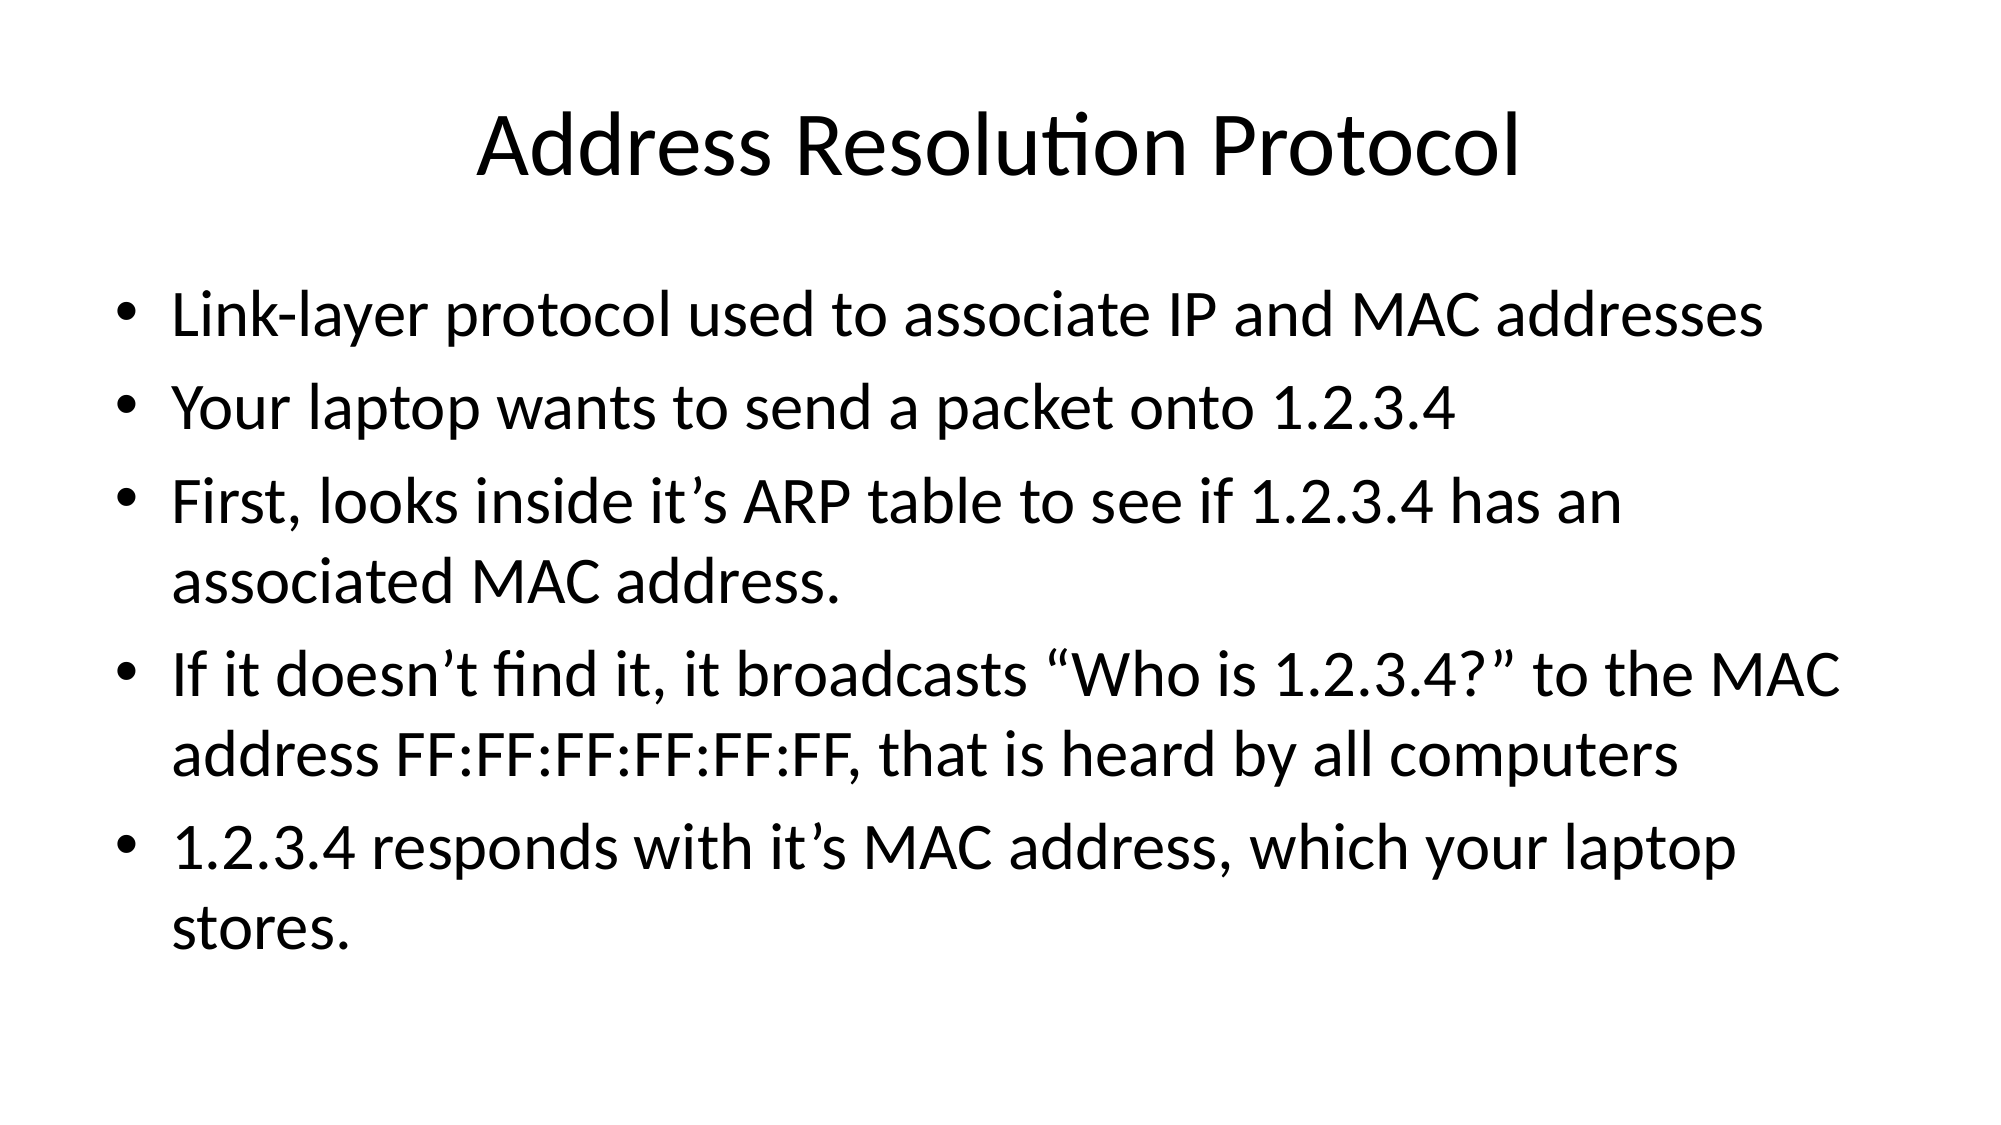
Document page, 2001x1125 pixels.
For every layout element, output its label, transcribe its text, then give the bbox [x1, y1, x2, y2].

list Link-layer protocol used to associate IP and MAC addresses Your laptop wants to send a packet onto 1.2.3.4 First, looks inside it’s ARP table to see if 1.2.3.4 has an associated MAC address. If it doesn’t find it, it broadcasts “Who is 1.2.3.4?” to the MAC address FF:FF:FF:FF:FF:FF, that is heard by all computers 1.2.3.4 responds with it’s MAC address, which your laptop stores. [99, 262, 1900, 1005]
title Address Resolution Protocol [99, 45, 1900, 233]
